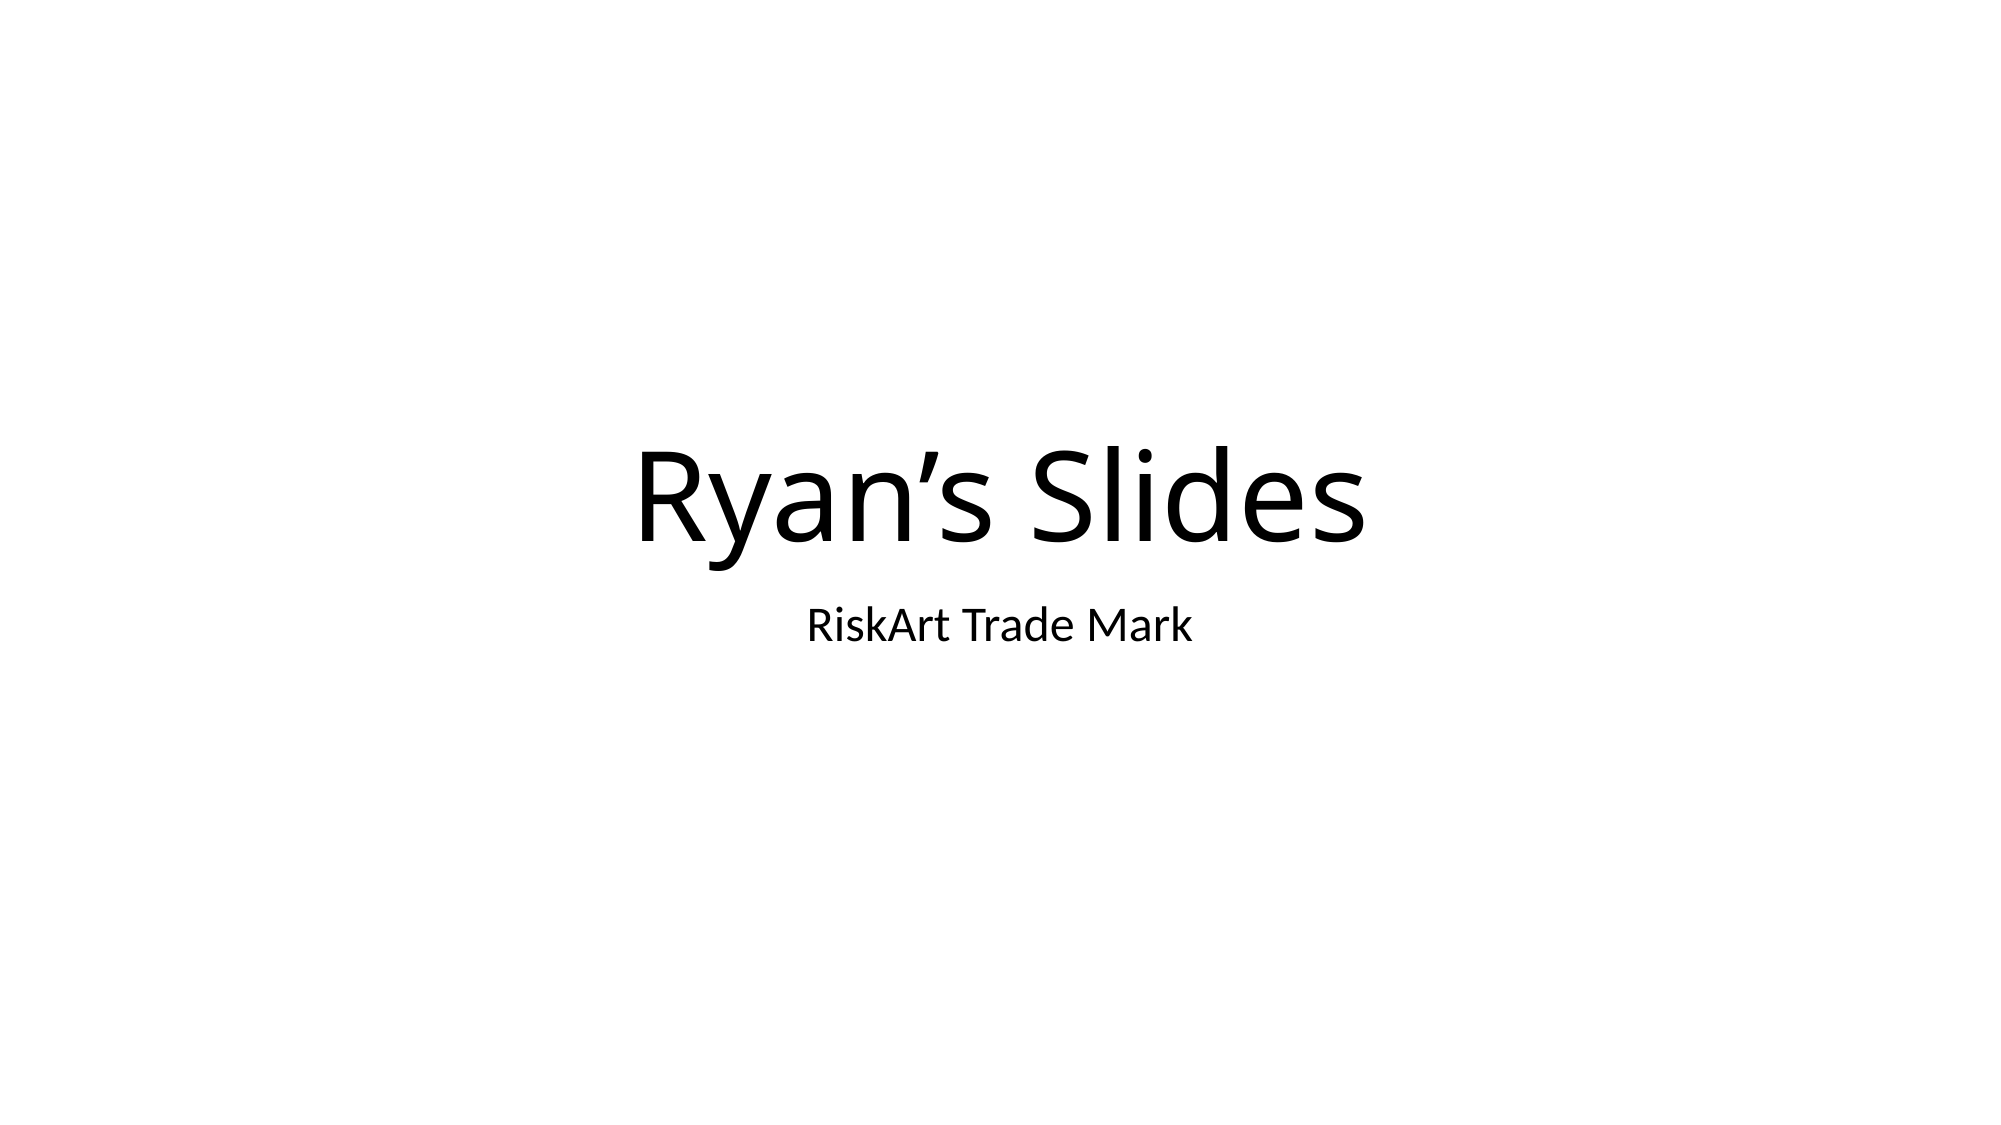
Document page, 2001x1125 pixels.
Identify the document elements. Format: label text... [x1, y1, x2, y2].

title Ryan’s Slides [249, 184, 1750, 576]
subtitle RiskArt Trade Mark [249, 590, 1750, 863]
